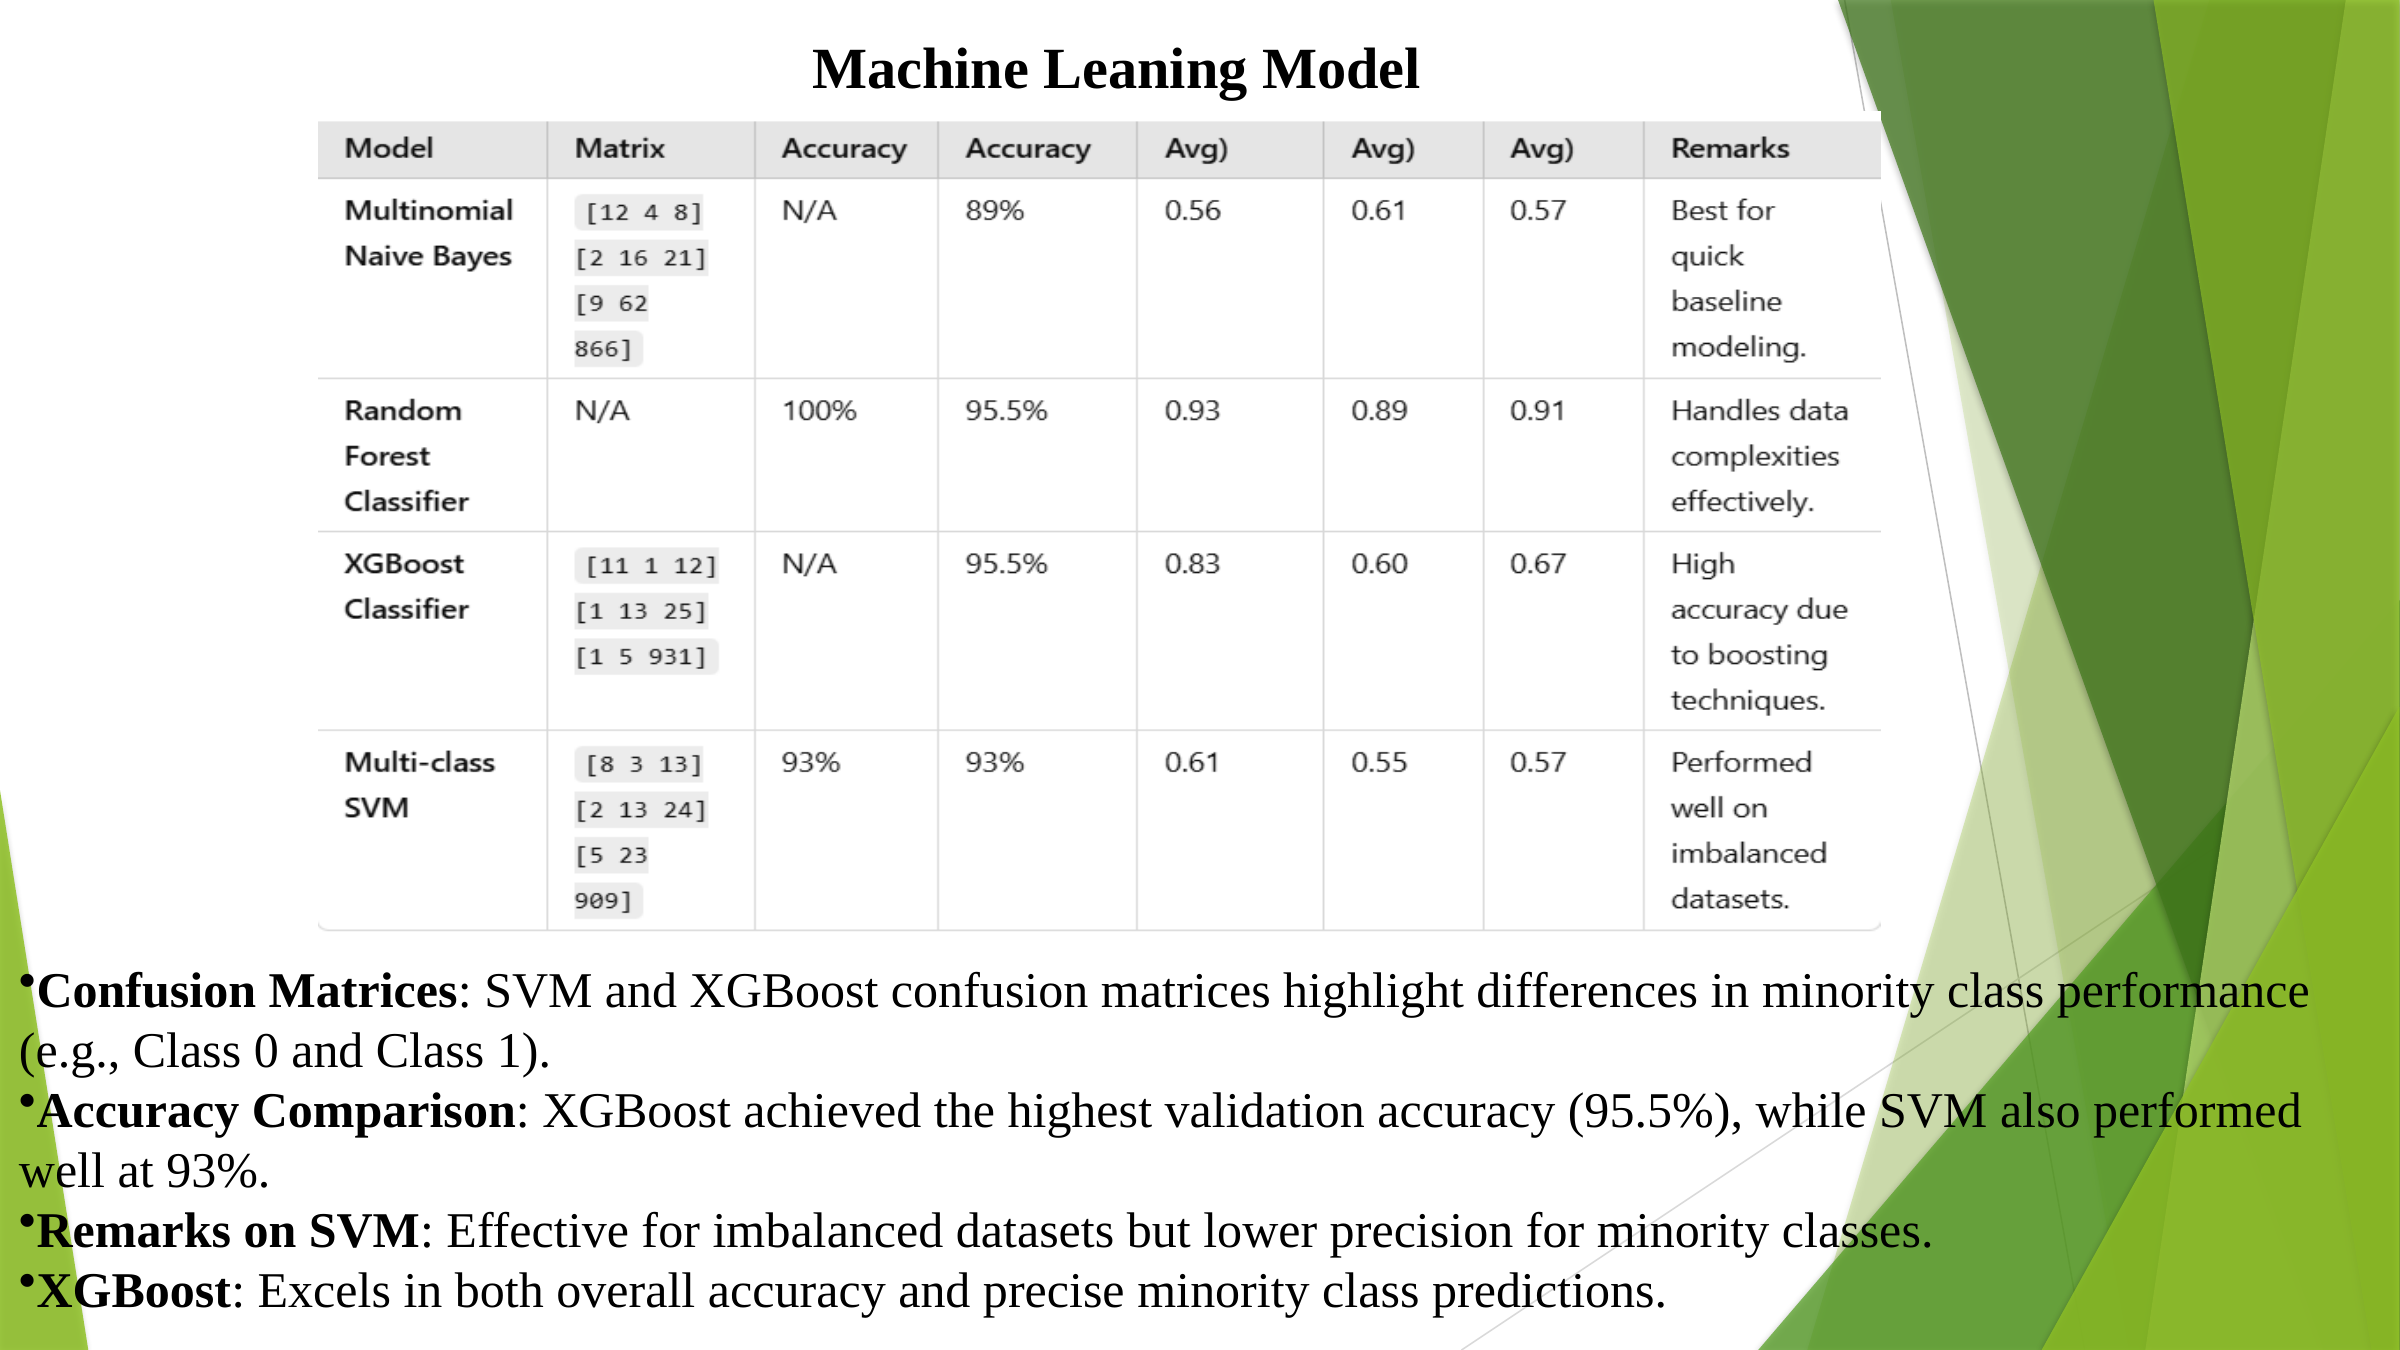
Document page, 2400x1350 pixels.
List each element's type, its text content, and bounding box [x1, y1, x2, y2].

text_box Machine Leaning Model [797, 22, 1495, 108]
picture [318, 110, 1881, 948]
text_box Confusion Matrices: SVM and XGBoost confusion matrices highlight differences in minority class performance (e.g., Class 0 and Class 1). Accuracy Comparison: XGBoost achieved the highest validation accuracy (95.5%), while SVM also performed well at 93%. Remarks on SVM: Effective for imbalanced datasets but lower precision for minority classes. XGBoost: Excels in both overall accuracy and precise minority class predictions. [3, 949, 2400, 1325]
